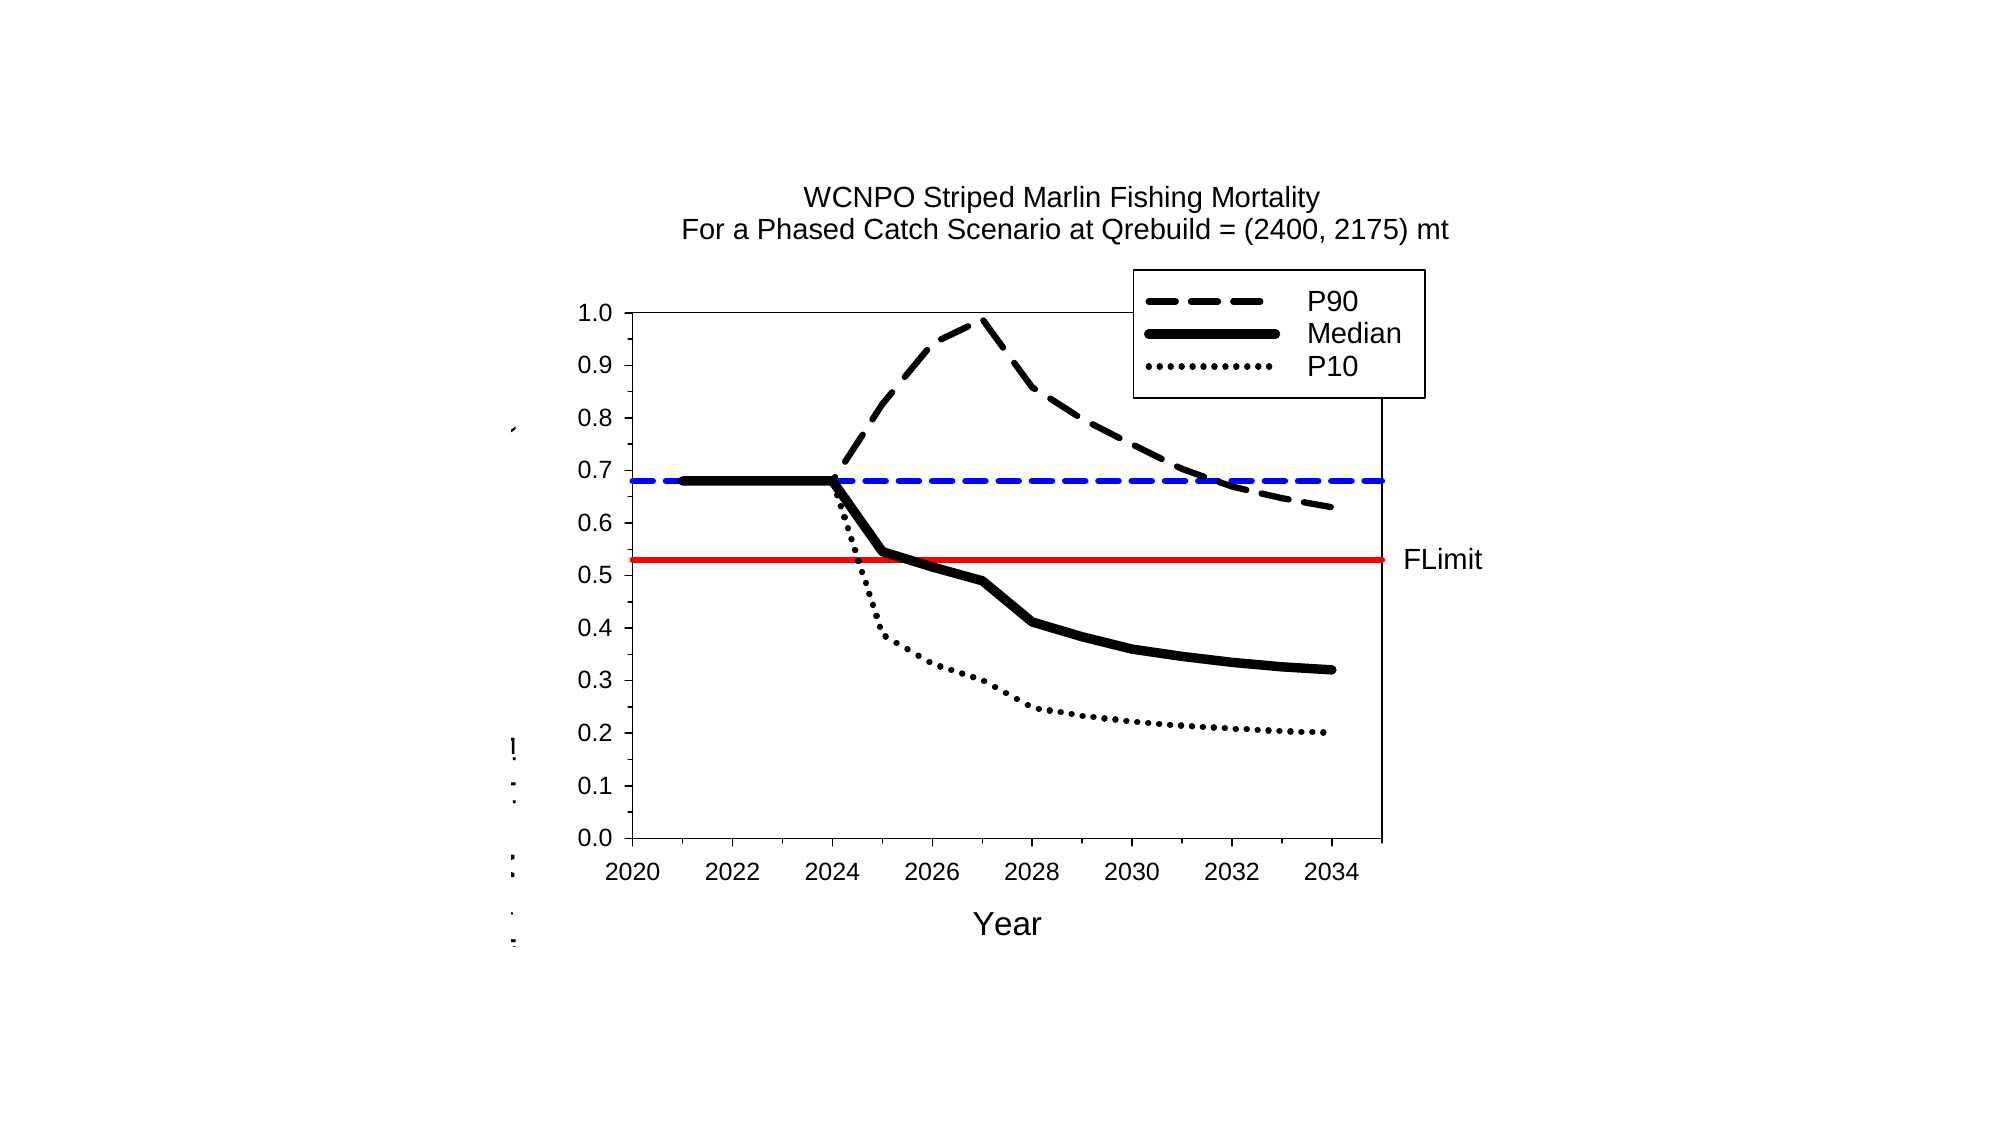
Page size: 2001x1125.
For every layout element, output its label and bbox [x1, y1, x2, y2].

picture [511, 177, 1489, 947]
